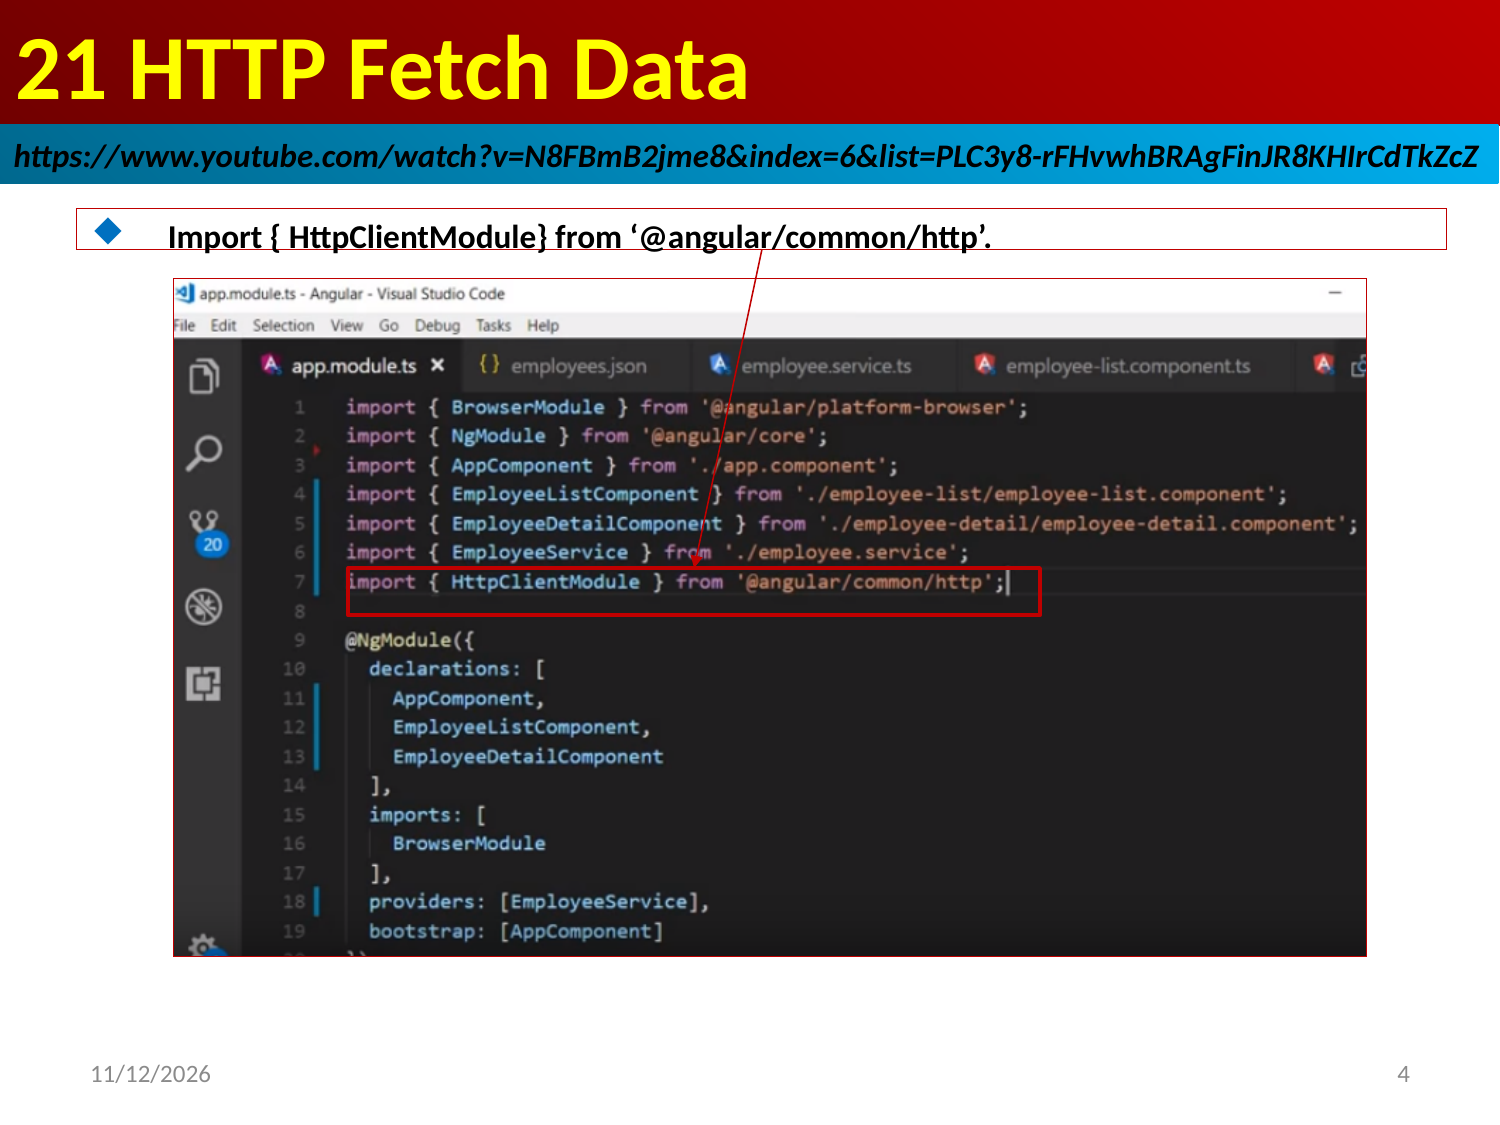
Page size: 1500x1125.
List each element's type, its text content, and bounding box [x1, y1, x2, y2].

picture [173, 278, 1368, 957]
text_box https://www.youtube.com/watch?v=N8FBmB2jme8&index=6&list=PLC3y8-rFHvwhBRAgFinJR8KHIrCdTkZcZ [0, 124, 1499, 184]
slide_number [75, 1042, 425, 1103]
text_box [693, 249, 762, 569]
slide_number 4 [1074, 1042, 1425, 1103]
title 21 HTTP Fetch Data [0, 0, 1500, 126]
subtitle Import { HttpClientModule} from ‘@angular/common/http’. [76, 208, 1447, 250]
